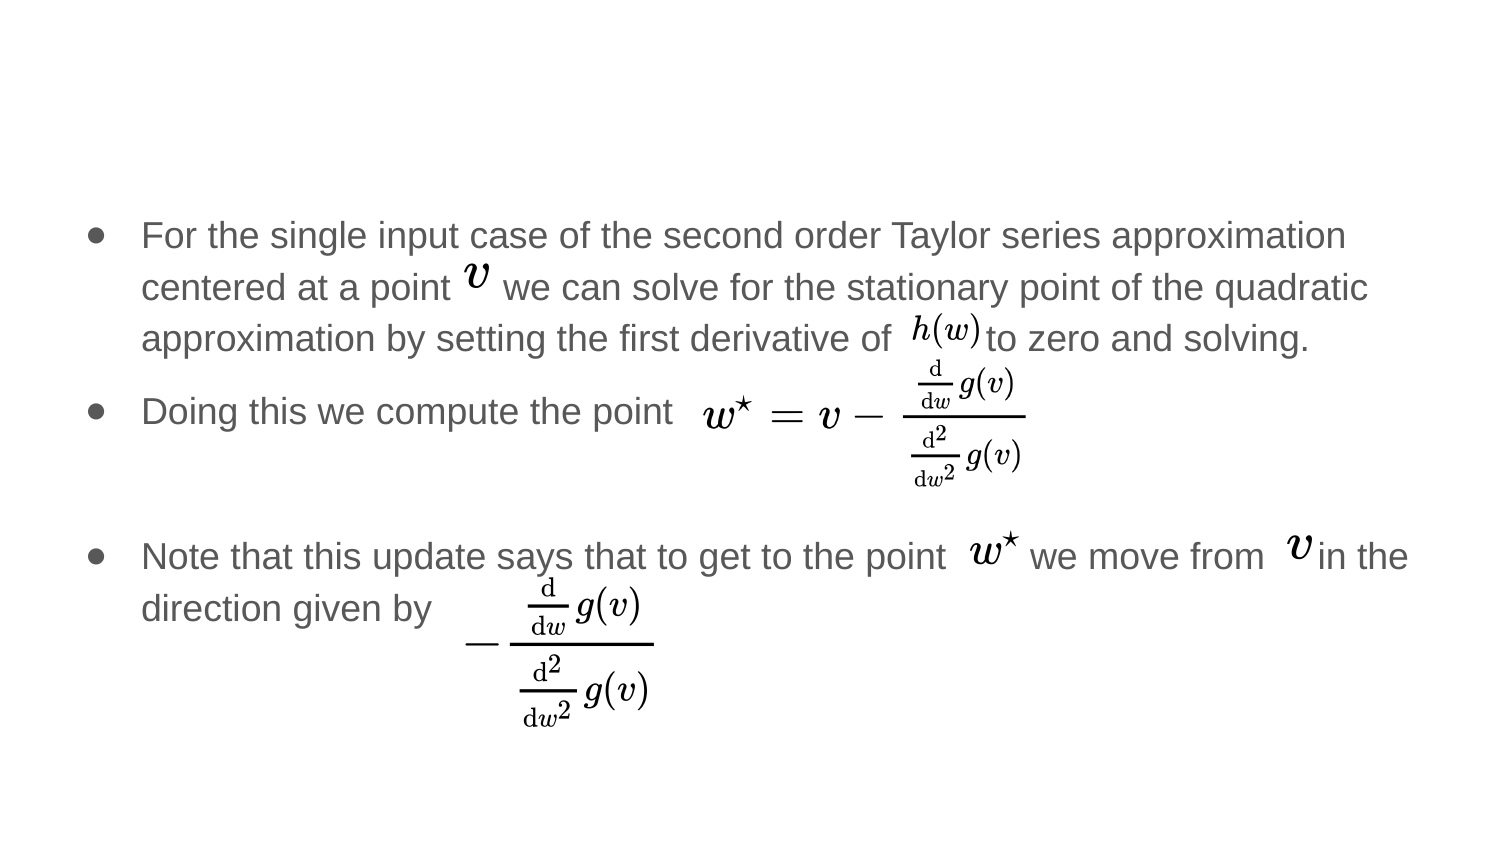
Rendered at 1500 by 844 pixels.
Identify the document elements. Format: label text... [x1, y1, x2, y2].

picture [701, 354, 1031, 489]
list For the single input case of the second order Taylor series approximation centered at a point we can solve for the stationary point of the quadratic approximation by setting the first derivative of to zero and solving. Doing this we compute the point Note that this update says that to get to the point we move from in the direction given by [50, 188, 1450, 750]
picture [463, 258, 490, 295]
picture [911, 310, 984, 353]
picture [968, 526, 1024, 570]
picture [461, 572, 661, 730]
picture [1286, 530, 1313, 567]
